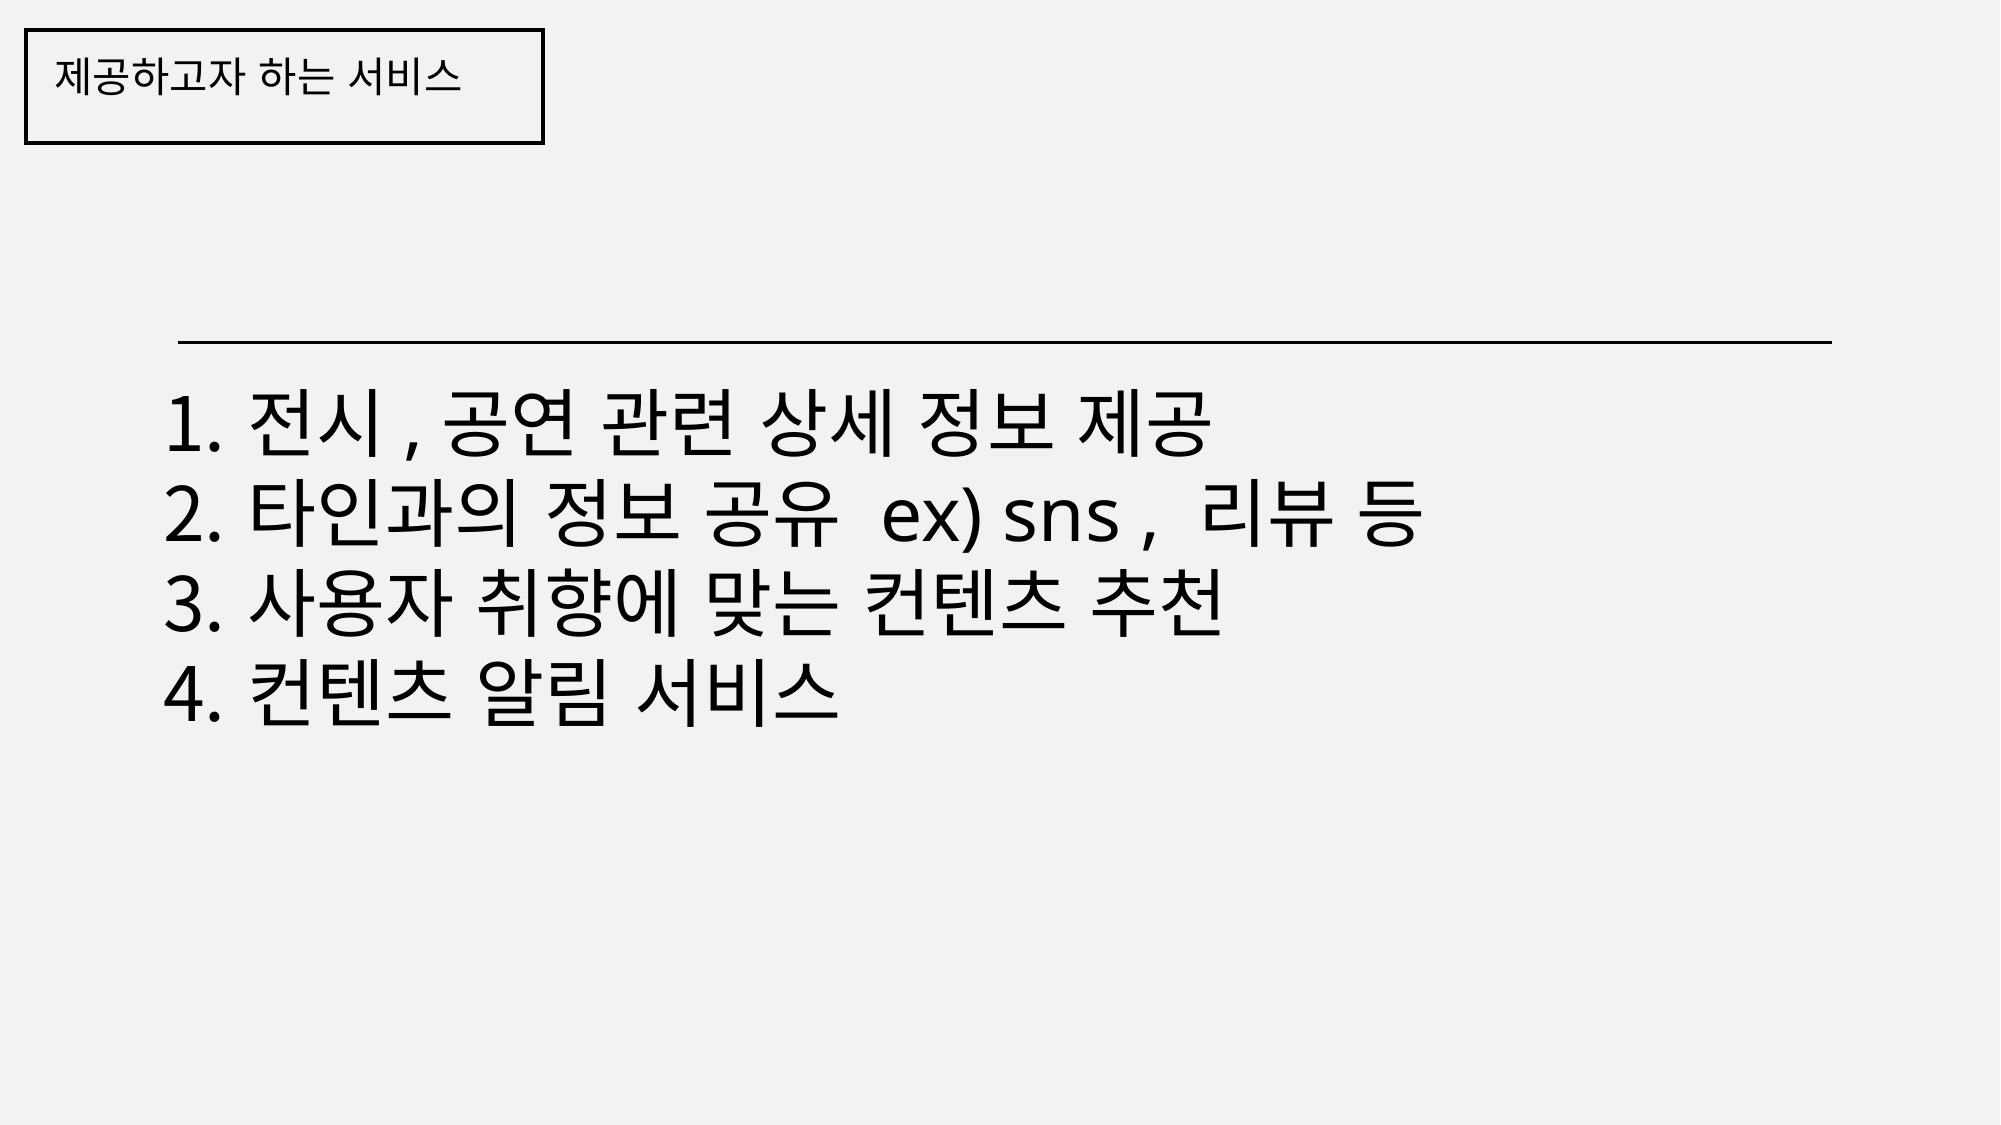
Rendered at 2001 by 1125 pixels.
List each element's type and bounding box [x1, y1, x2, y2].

text_box [148, 342, 1863, 839]
text_box [26, 29, 543, 152]
